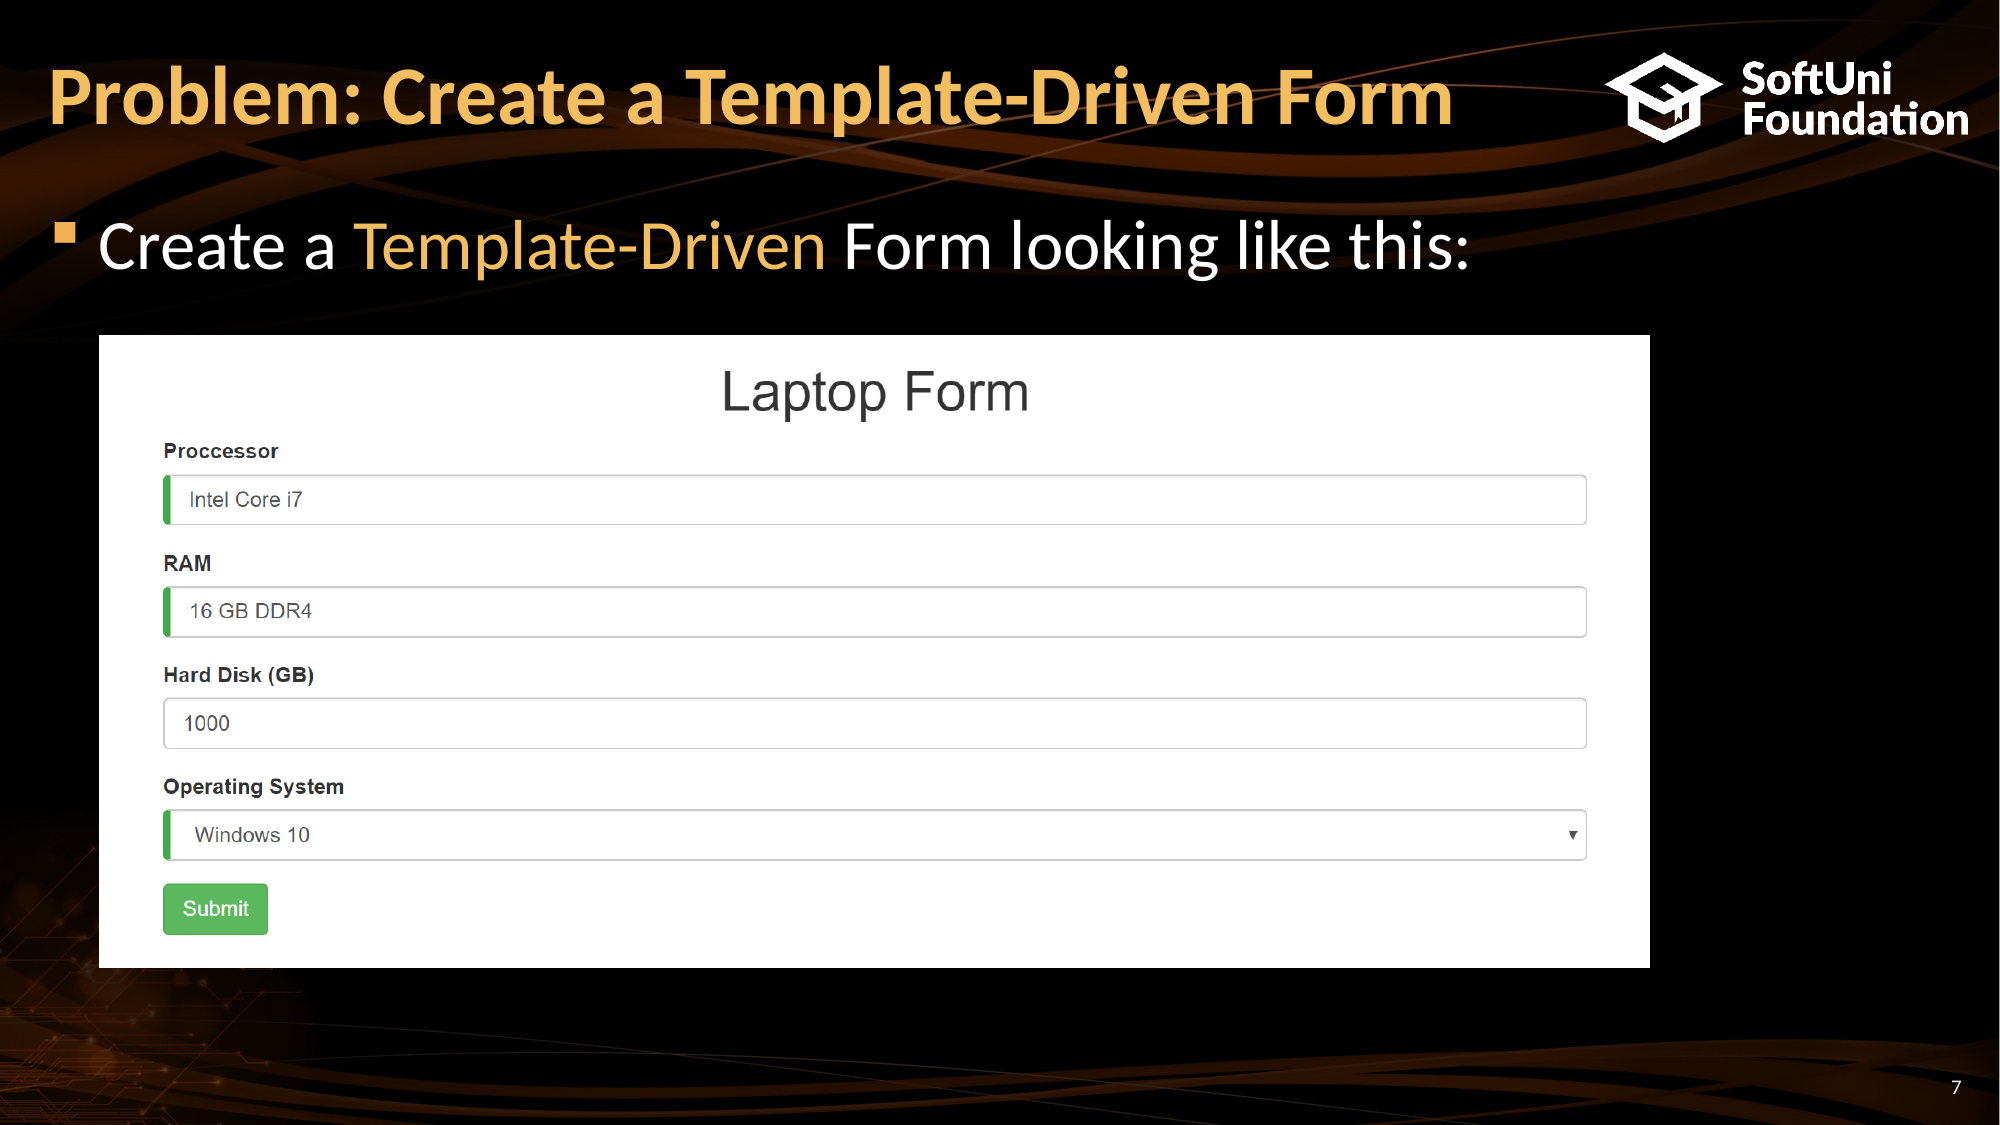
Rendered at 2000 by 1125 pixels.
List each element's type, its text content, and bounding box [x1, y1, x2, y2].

list Create a Template-Driven Form looking like this: [31, 188, 1968, 1103]
title Problem: Create a Template-Driven Form [30, 6, 1602, 189]
picture [0, 0, 2000, 1125]
